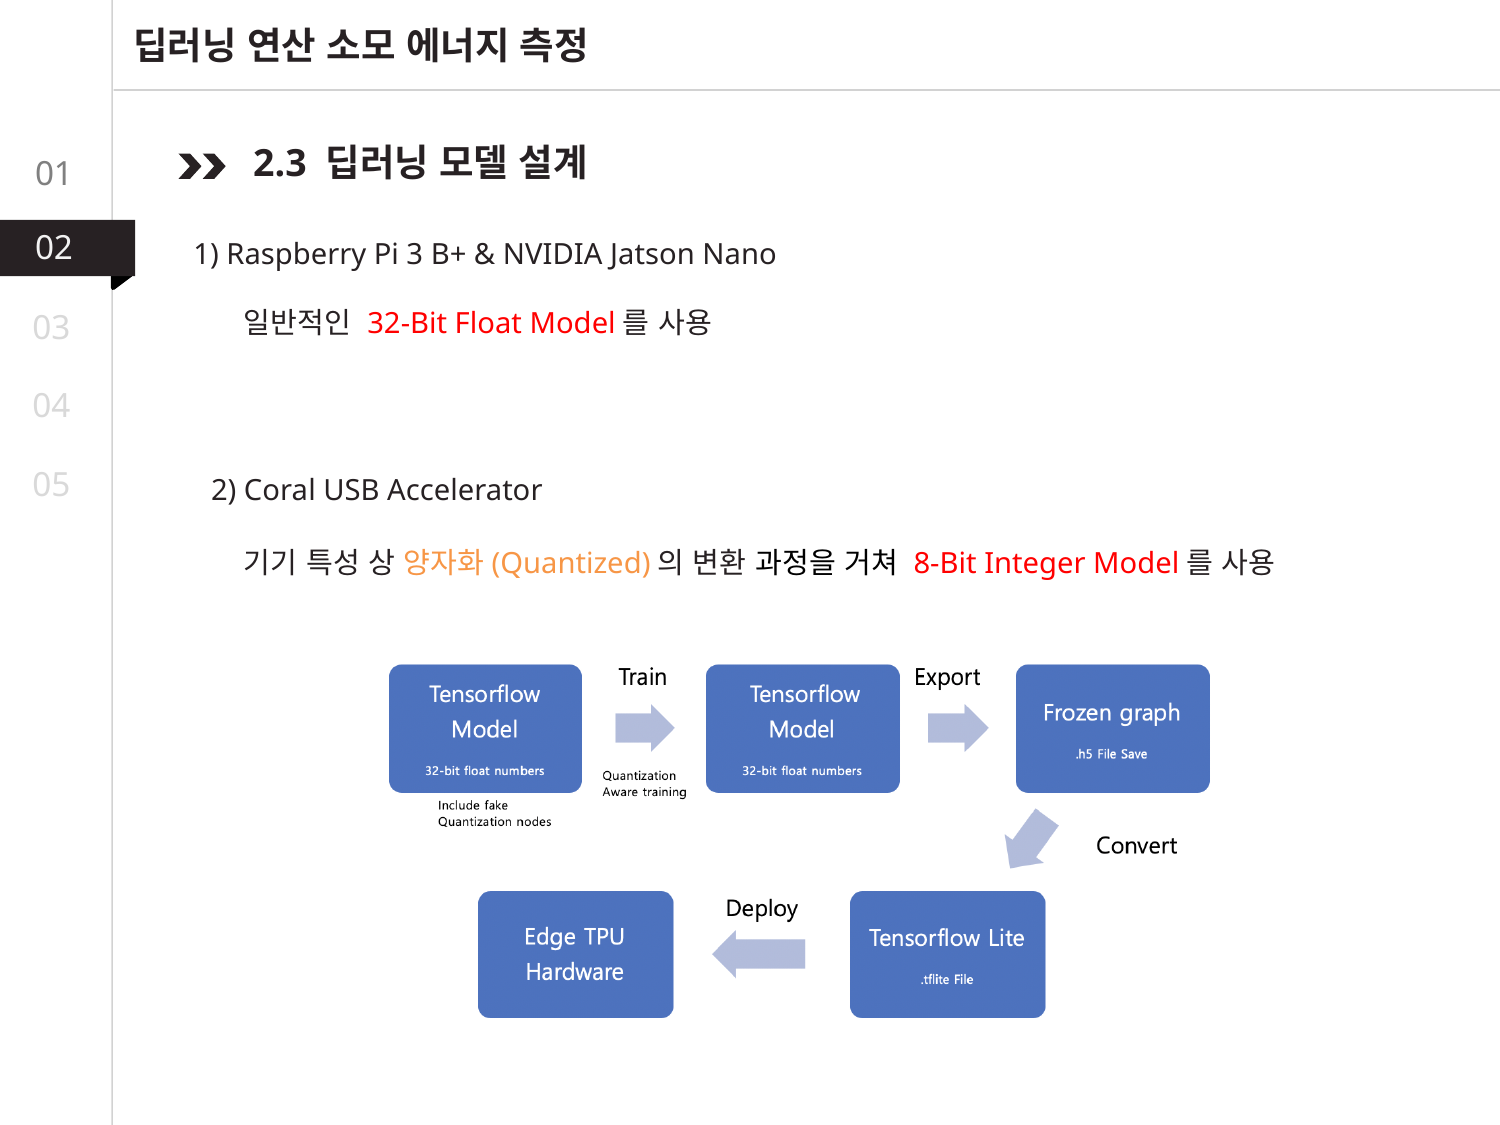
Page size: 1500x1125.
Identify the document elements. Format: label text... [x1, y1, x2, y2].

text_box 일반적인 32-Bit Float Model를 사용 [229, 262, 1403, 347]
text_box 05 [17, 455, 92, 511]
picture [362, 648, 1223, 1030]
text_box 딥러닝 연산 소모 에너지 측정 [118, 14, 875, 75]
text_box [0, 218, 136, 289]
text_box [176, 151, 204, 181]
text_box 기기 특성 상 양자화(Quantized)의 변환 과정을 거쳐 8-Bit Integer Model를 사용 [229, 501, 1403, 587]
text_box [200, 151, 228, 181]
text_box 04 [17, 376, 92, 432]
text_box 1) Raspberry Pi 3 B+ & NVIDIA Jatson Nano [178, 192, 1500, 278]
text_box 2) Coral USB Accelerator [196, 428, 1500, 514]
text_box 2.3 딥러닝 모델 설계 [238, 131, 1223, 192]
text_box 03 [17, 298, 92, 354]
text_box 01 [20, 144, 107, 200]
